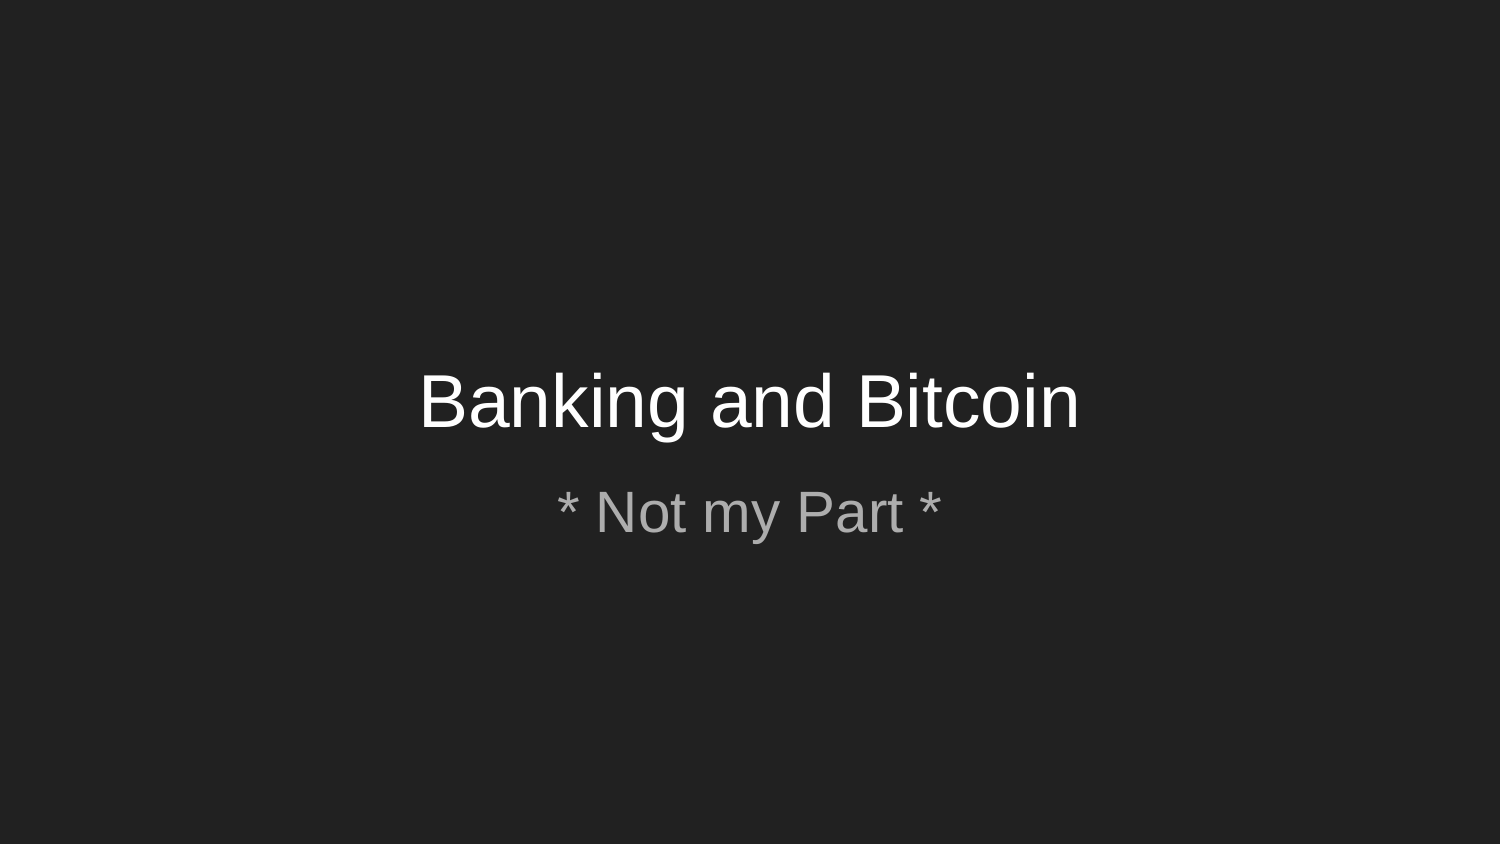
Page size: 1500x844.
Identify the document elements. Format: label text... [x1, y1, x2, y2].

subtitle * Not my Part * [51, 464, 1449, 595]
title Banking and Bitcoin [51, 122, 1449, 459]
